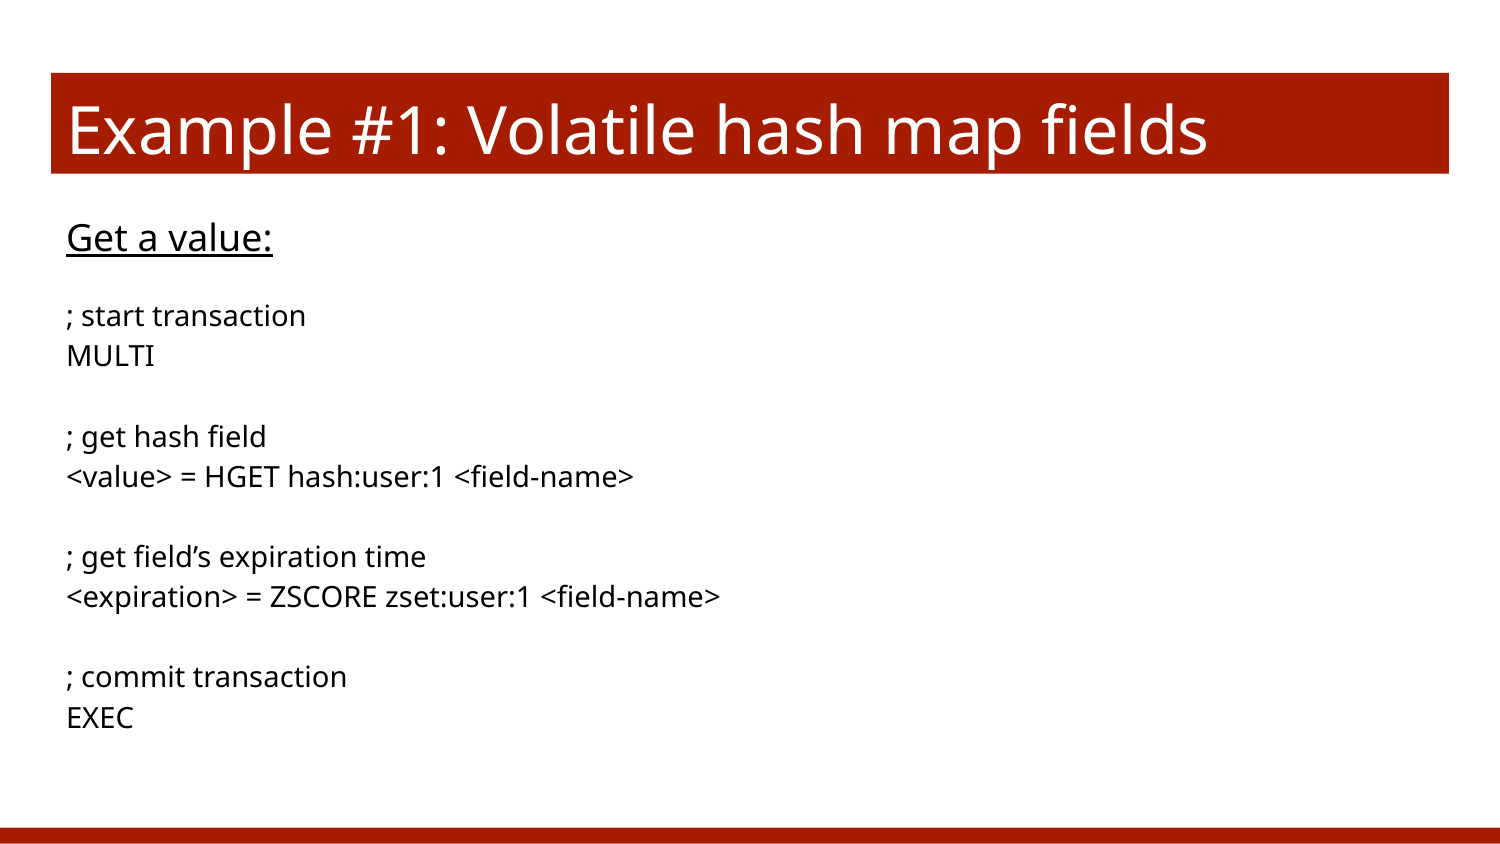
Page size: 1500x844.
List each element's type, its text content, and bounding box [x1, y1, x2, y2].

title Example #1: Volatile hash map fields [51, 72, 1449, 174]
list Get a value: ; start transaction MULTI ; get hash field <value> = HGET hash:user:1 <field-name> ; get field’s expiration time <expiration> = ZSCORE zset:user:1 <field-name> ; commit transaction EXEC [51, 192, 1449, 750]
